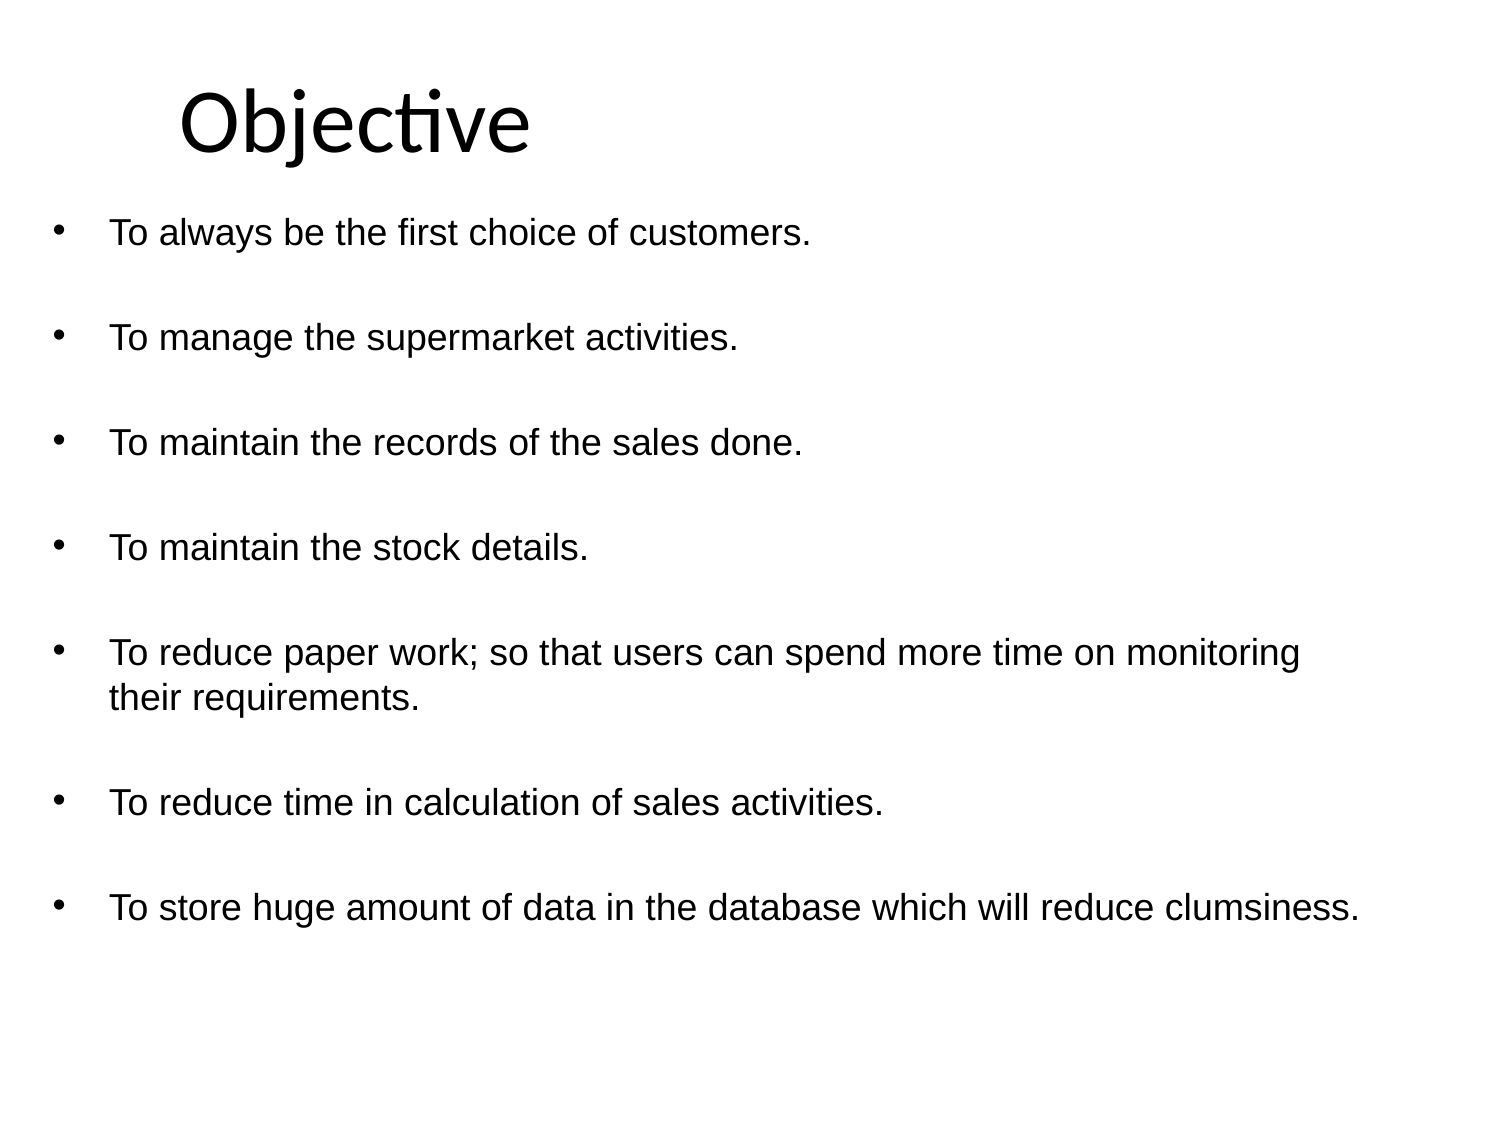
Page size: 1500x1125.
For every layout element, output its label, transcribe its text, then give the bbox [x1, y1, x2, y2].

list To always be the first choice of customers. To manage the supermarket activities. To maintain the records of the sales done. To maintain the stock details. To reduce paper work; so that users can spend more time on monitoring their requirements. To reduce time in calculation of sales activities. To store huge amount of data in the database which will reduce clumsiness. [37, 200, 1388, 943]
title Objective [75, 45, 638, 188]
